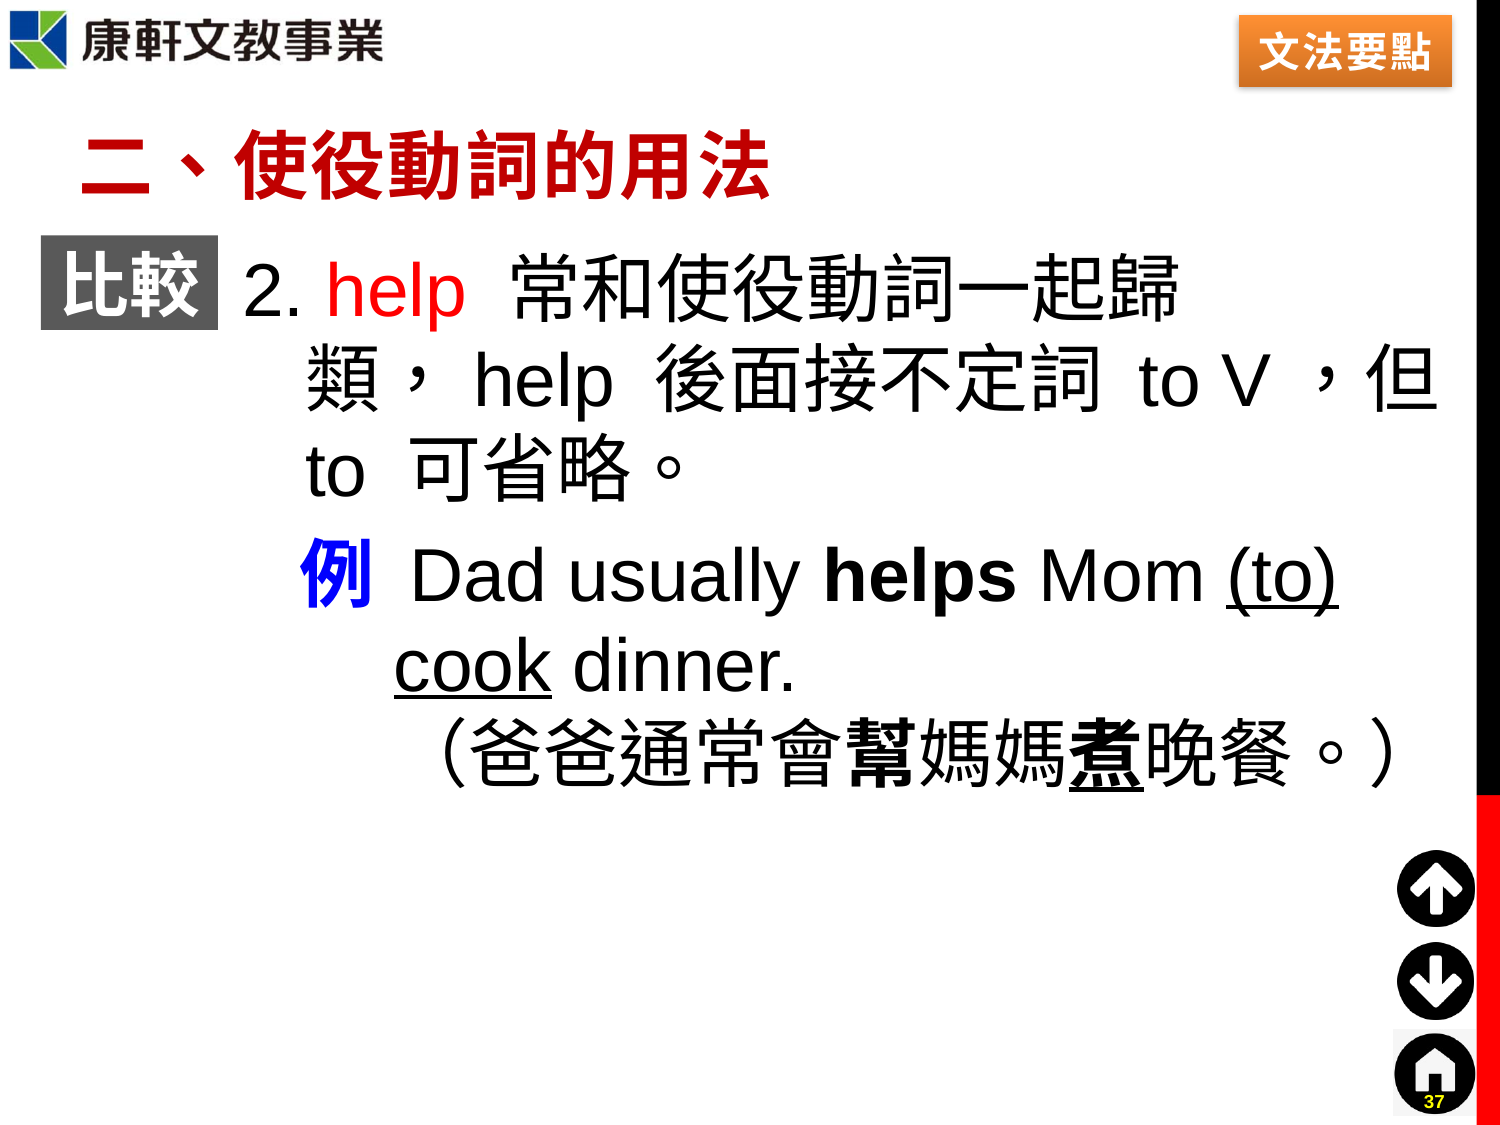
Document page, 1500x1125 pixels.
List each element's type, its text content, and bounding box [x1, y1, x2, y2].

text_box 二、使役動詞的用法 [63, 111, 1156, 217]
picture [1397, 850, 1475, 928]
text_box 文法要點 [1239, 15, 1452, 87]
picture [8, 9, 387, 70]
text_box 注意 2. help 常和使役動詞一起歸類，help 後面接不定詞 to V，但 to 可省略。 例 Dad usually helps Mom (to) cook dinner. （爸爸通常會幫媽媽煮晚餐。） [25, 233, 1476, 804]
text_box 比較 [39, 233, 220, 332]
picture [1393, 1029, 1476, 1116]
picture [1396, 942, 1475, 1020]
